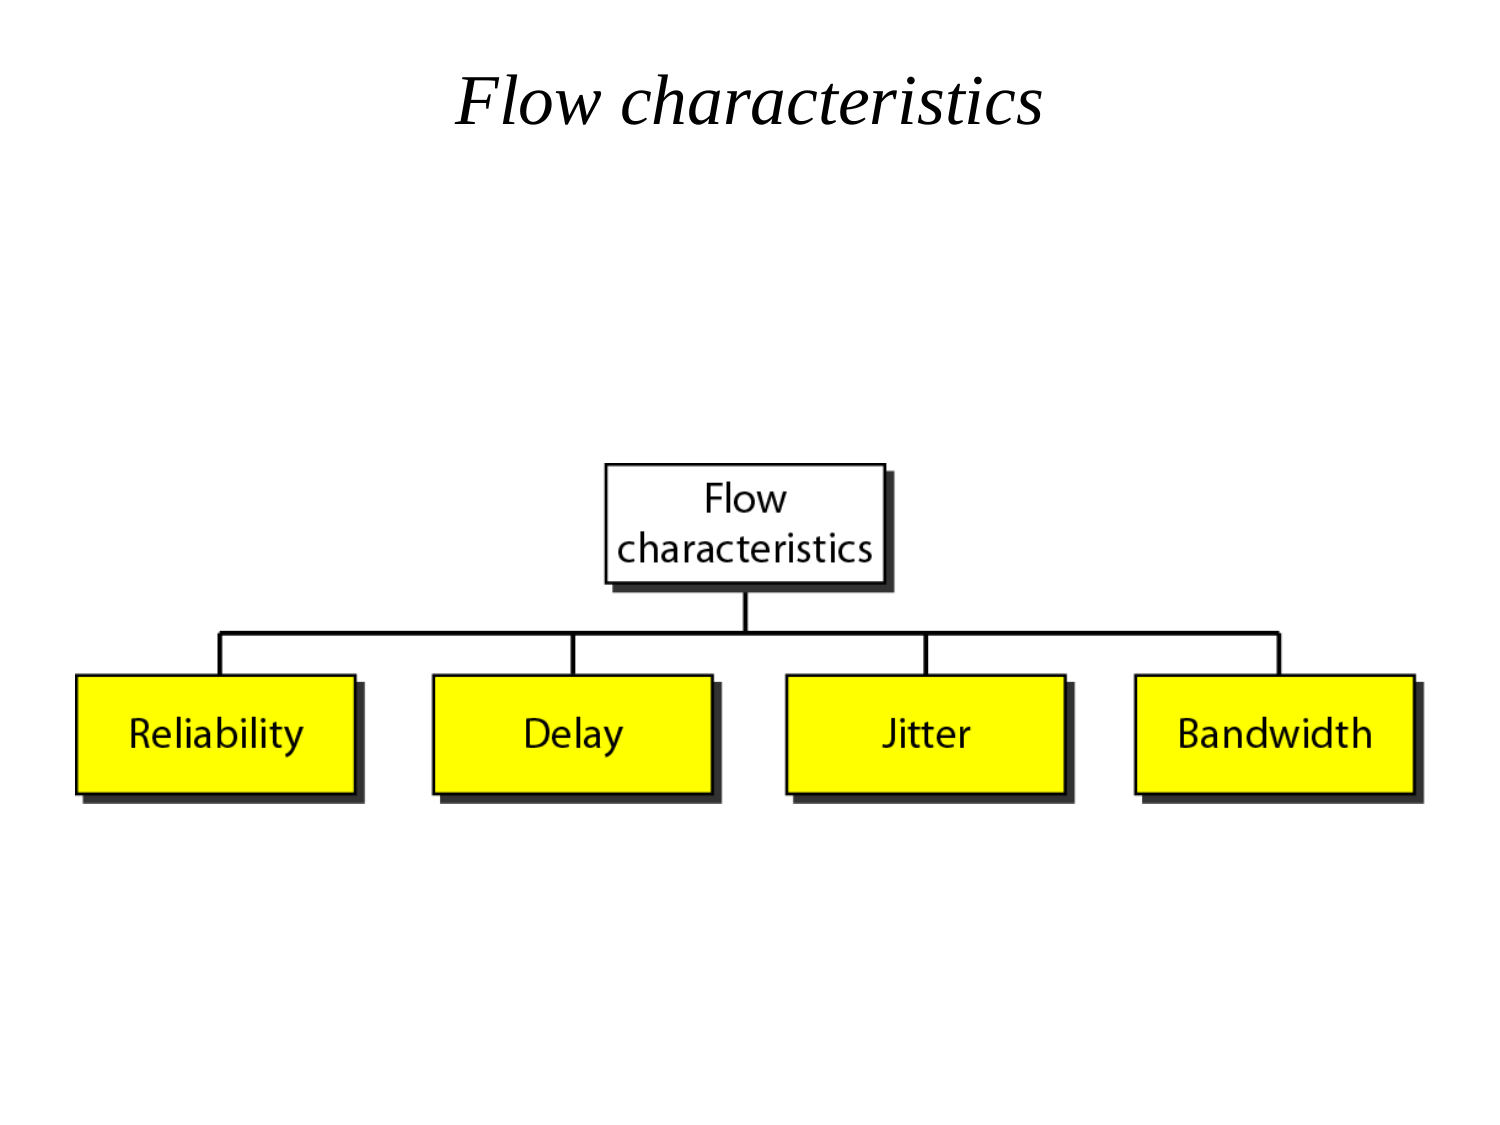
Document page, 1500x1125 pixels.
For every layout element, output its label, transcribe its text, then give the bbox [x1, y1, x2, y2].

title Flow characteristics [75, 45, 1425, 233]
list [74, 463, 1426, 804]
